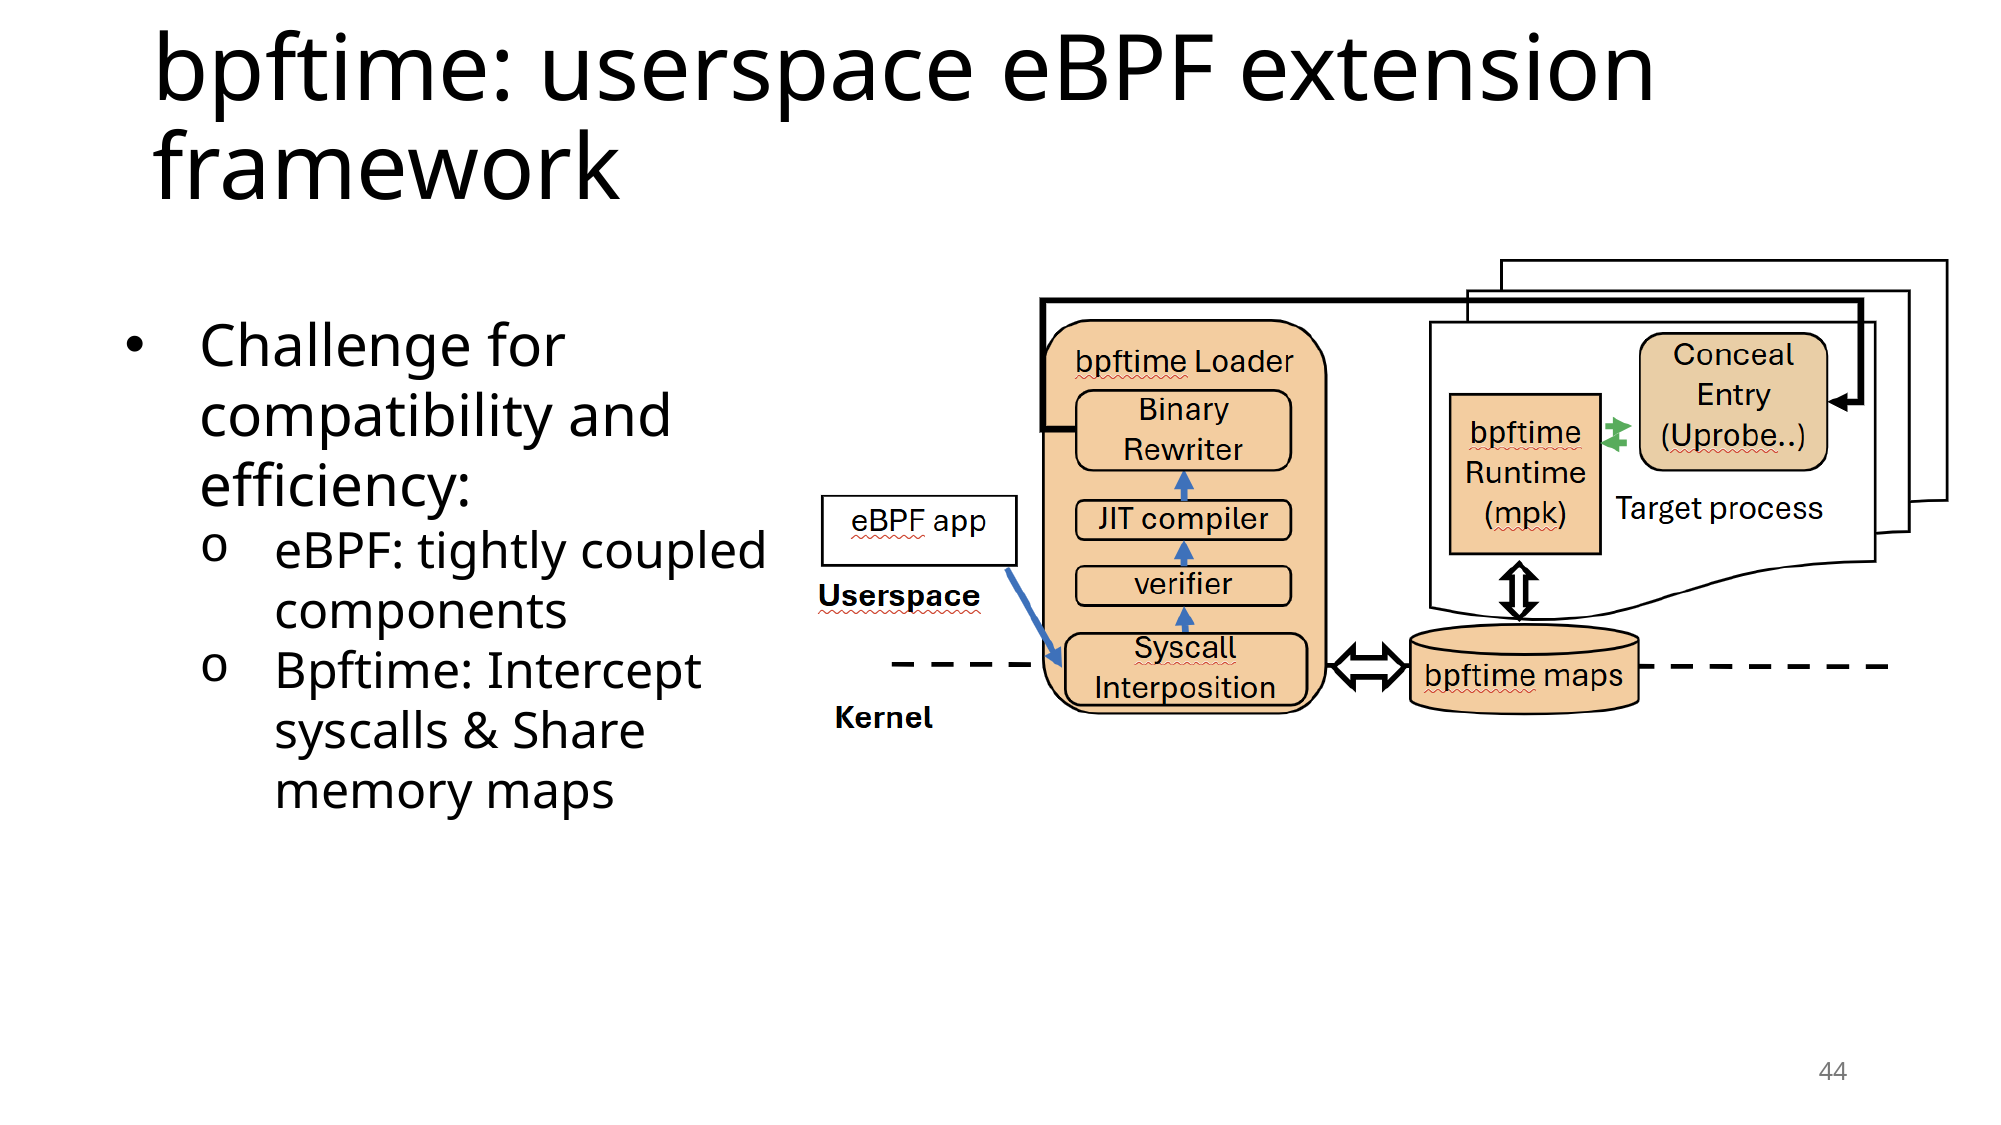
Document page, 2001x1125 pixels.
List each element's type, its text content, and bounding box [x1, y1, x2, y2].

slide_number 44 [1412, 1042, 1863, 1103]
title bpftime: userspace eBPF extension framework [137, 59, 1925, 280]
text_box Challenge for compatibility and efficiency: eBPF: tightly coupled components Bpftime: Intercept syscalls & Share memory maps [109, 230, 791, 1125]
picture [795, 229, 1968, 762]
